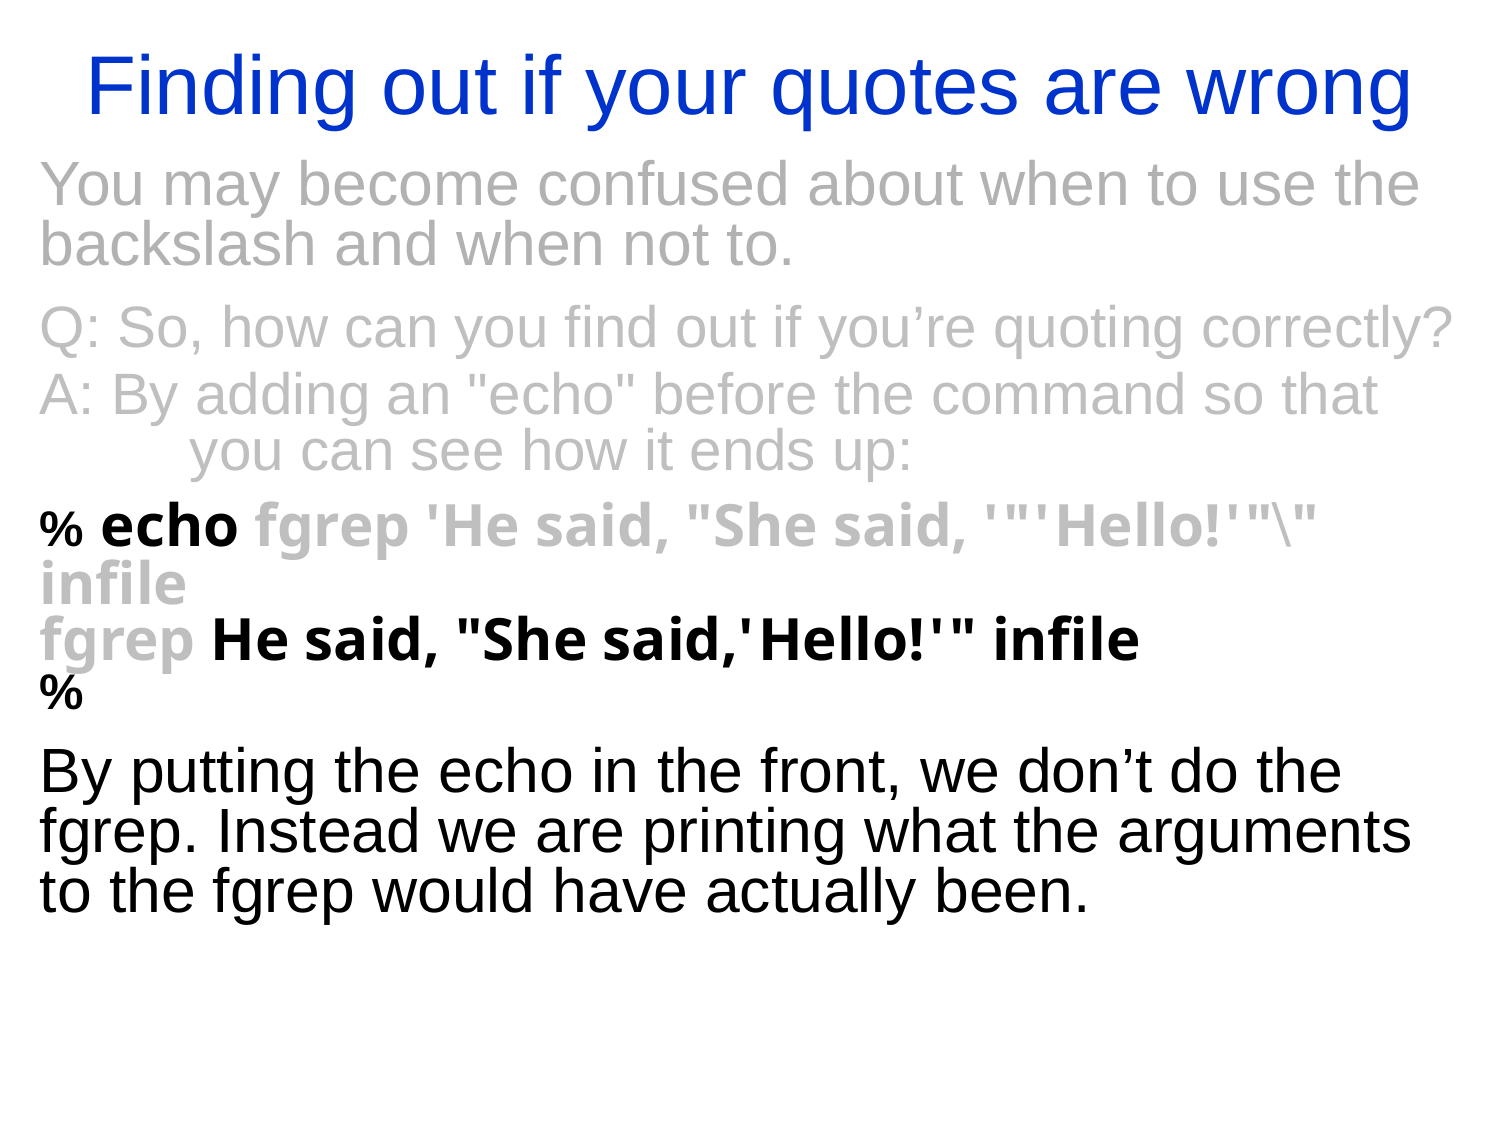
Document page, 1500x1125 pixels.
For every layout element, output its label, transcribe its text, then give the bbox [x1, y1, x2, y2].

title Finding out if your quotes are wrong [0, 0, 1500, 163]
list You may become confused about when to use the backslash and when not to. Q: So, how can you find out if you’re quoting correctly? A: By adding an "echo" before the command so that you can see how it ends up: % echo fgrep 'He said, "She said, ' " ' Hello! ' "\" infile fgrep He said, "She said,' Hello! ' " infile % By putting the echo in the front, we don’t do the fgrep. Instead we are printing what the arguments to the fgrep would have actually been. If you are debugging a shell script, and you want to see what your script is doing, you can duplicate lines and insert an "echo" in front of the copies. [24, 149, 1476, 1125]
